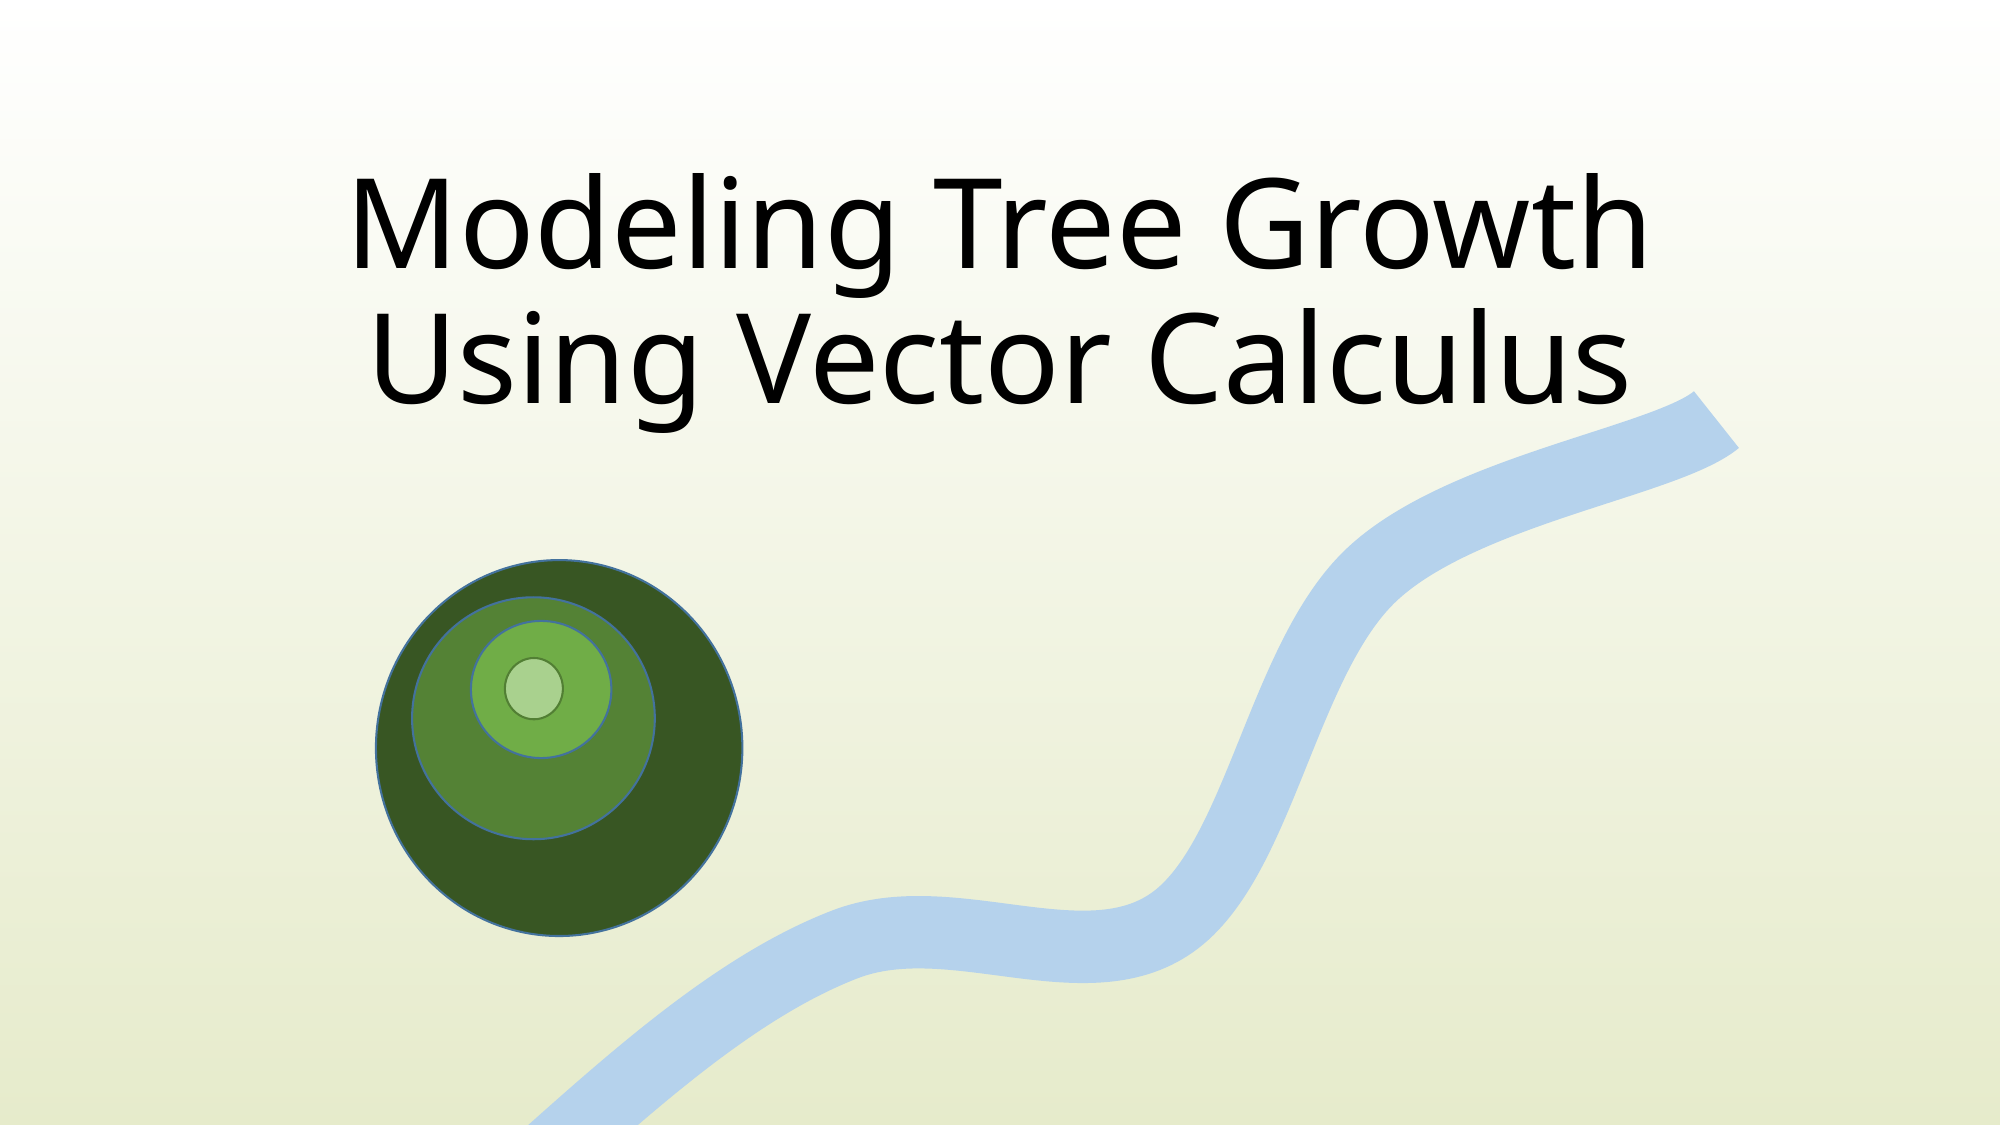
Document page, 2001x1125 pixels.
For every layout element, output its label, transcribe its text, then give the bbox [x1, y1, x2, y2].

text_box [374, 559, 744, 938]
text_box [581, 418, 1718, 1125]
text_box [411, 596, 656, 841]
text_box [469, 619, 613, 760]
text_box [503, 656, 564, 721]
title Modeling Tree Growth Using Vector Calculus [249, 47, 1750, 439]
